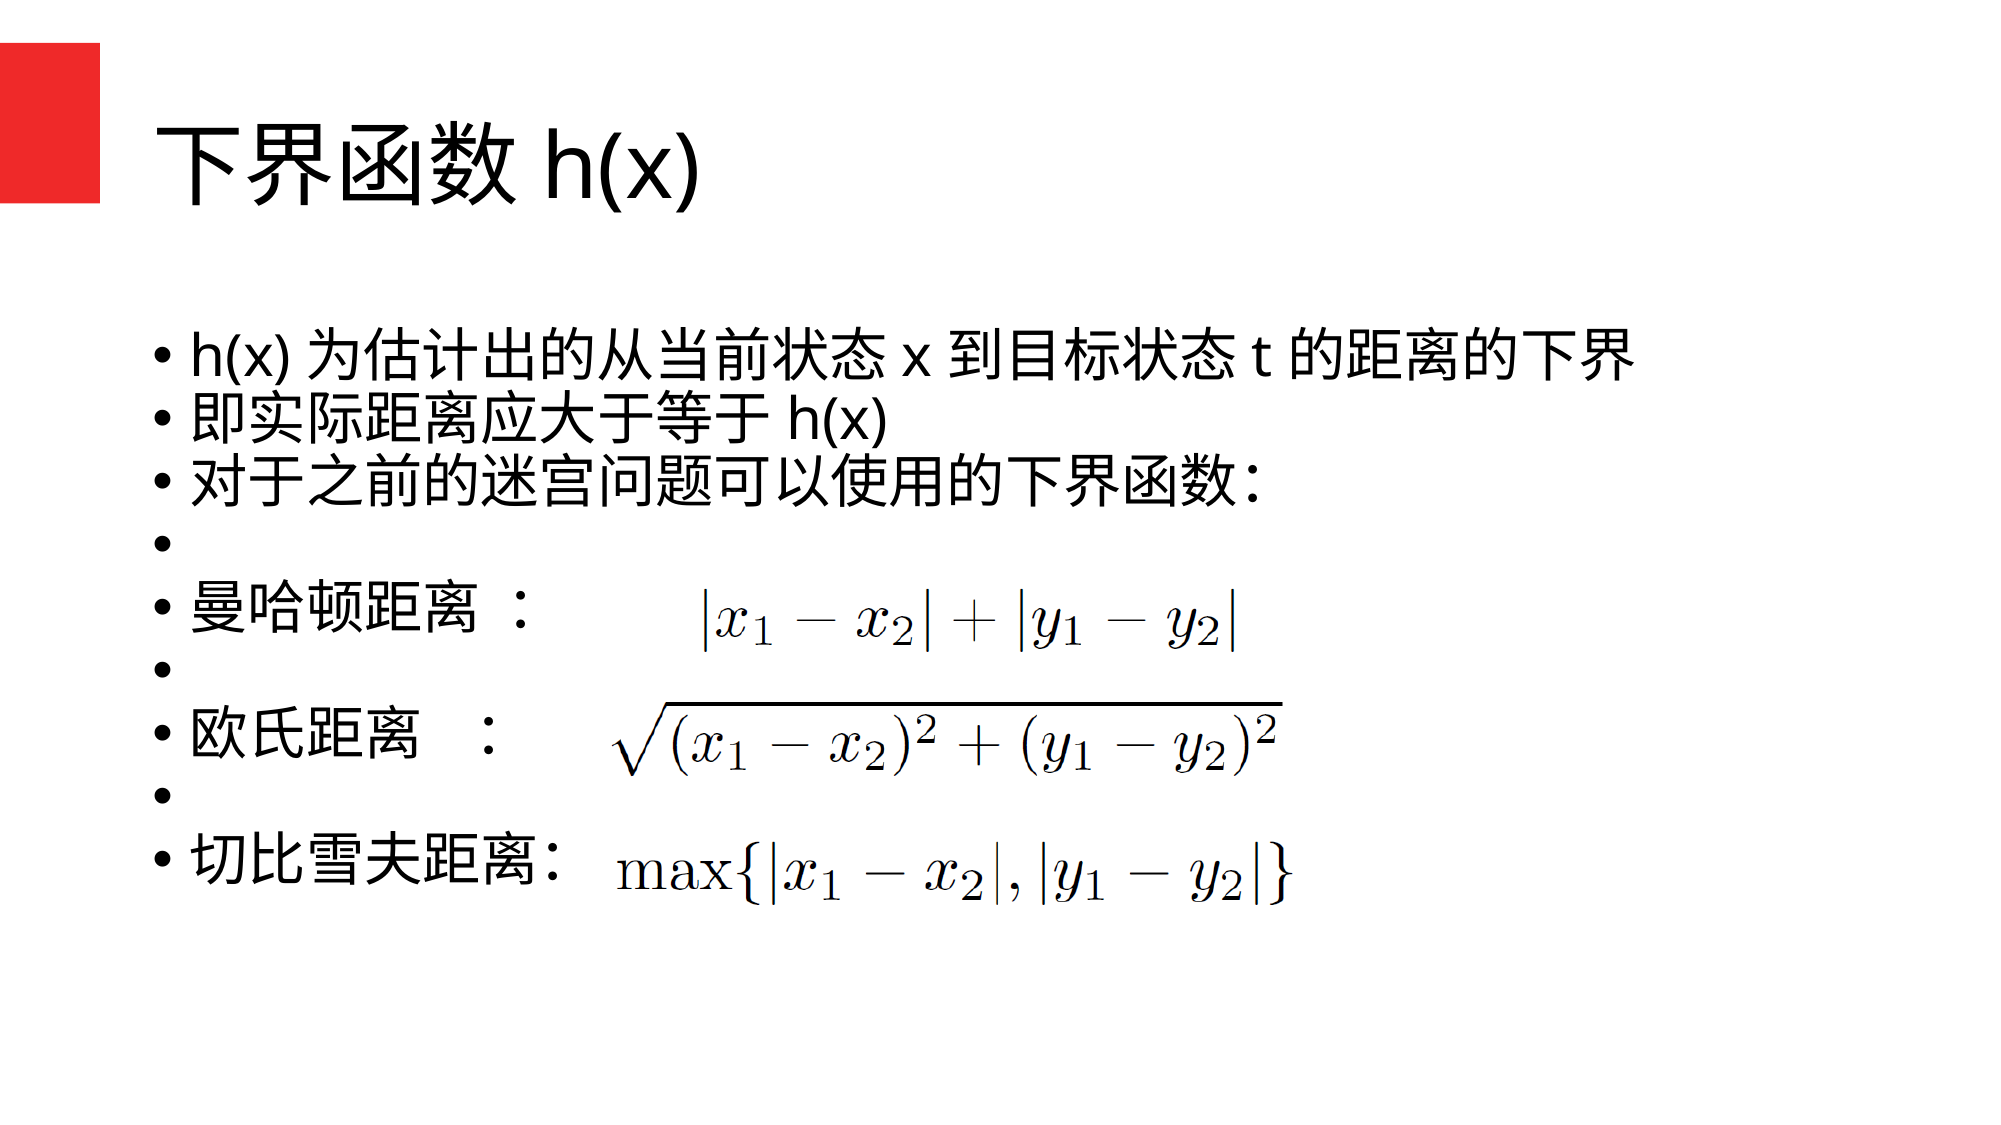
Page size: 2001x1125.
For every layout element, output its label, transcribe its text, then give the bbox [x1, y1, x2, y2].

picture [625, 557, 1325, 686]
text_box 下界函数h(x) [137, 59, 1863, 278]
picture [578, 690, 1359, 808]
text_box h(x)为估计出的从当前状态x到目标状态t的距离的下界 即实际距离应大于等于h(x) 对于之前的迷宫问题可以使用的下界函数： 曼哈顿距离 ： 欧氏距离 ： 切比雪夫距离： [137, 319, 1738, 1033]
picture [601, 820, 1335, 929]
